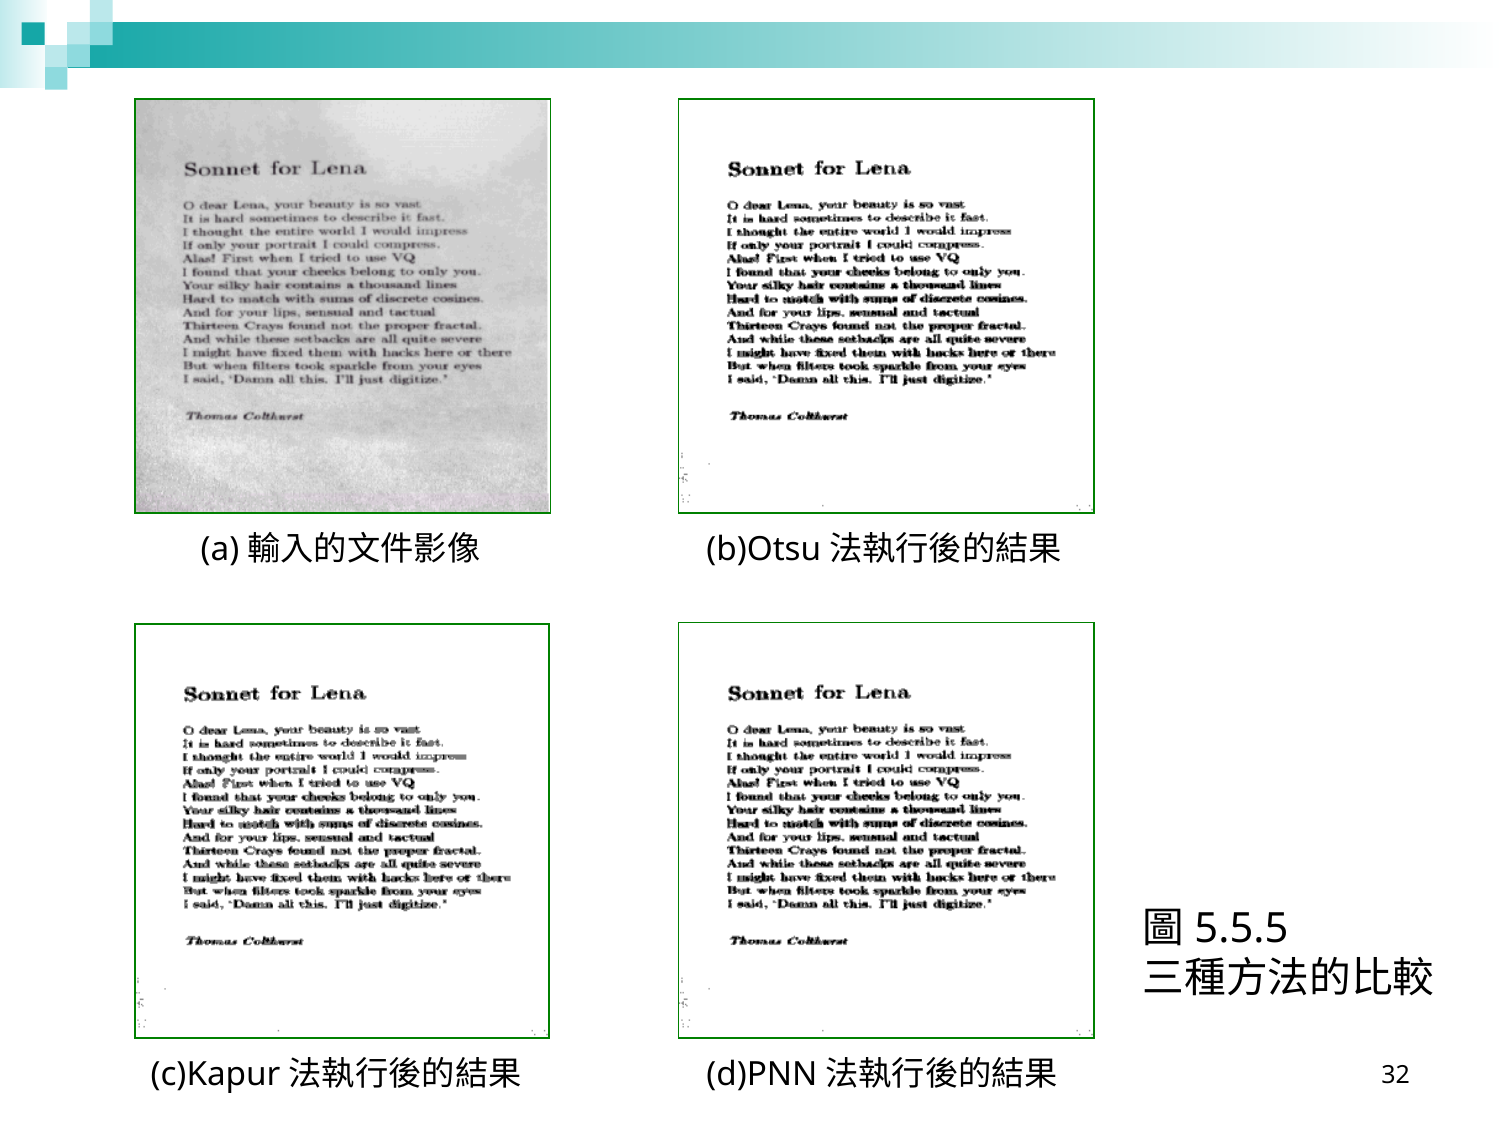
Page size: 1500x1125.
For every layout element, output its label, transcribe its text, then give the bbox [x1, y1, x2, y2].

text_box (b)Otsu法執行後的結果 [691, 519, 1117, 575]
text_box (d)PNN法執行後的結果 [691, 1044, 1117, 1100]
slide_number 32 [1074, 1024, 1426, 1101]
picture [135, 624, 549, 1038]
text_box (c)Kapur法執行後的結果 [135, 1044, 561, 1100]
picture [678, 623, 1094, 1038]
picture [135, 99, 551, 513]
text_box (a)輸入的文件影像 [185, 522, 536, 575]
text_box 圖5.5.5 三種方法的比較 [1127, 893, 1477, 1008]
picture [678, 99, 1094, 513]
